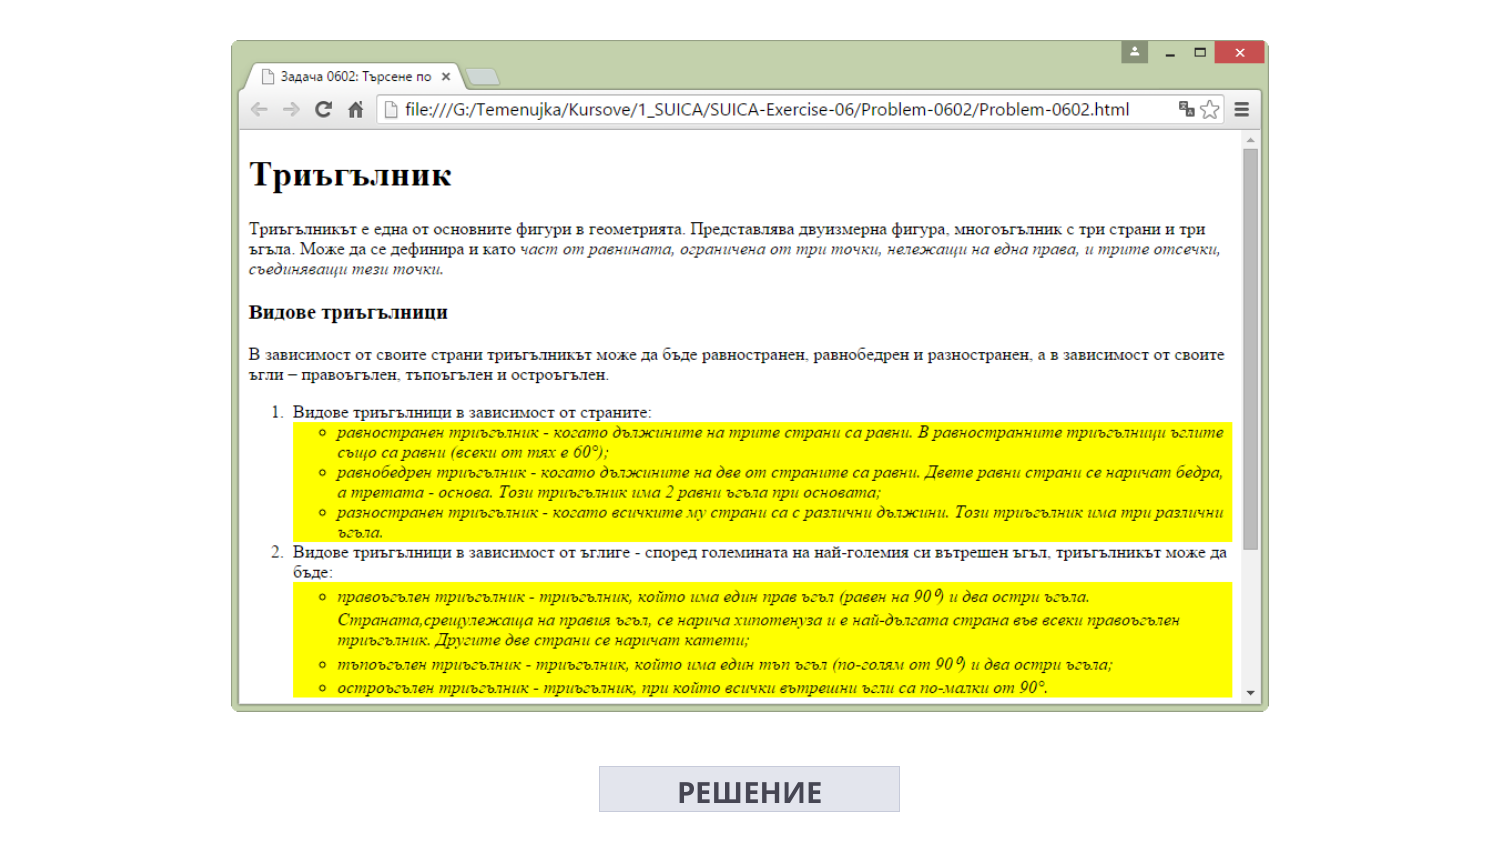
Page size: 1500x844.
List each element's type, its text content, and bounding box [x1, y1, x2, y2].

picture [231, 40, 1269, 712]
text_box РЕШЕНИЕ [599, 766, 900, 812]
